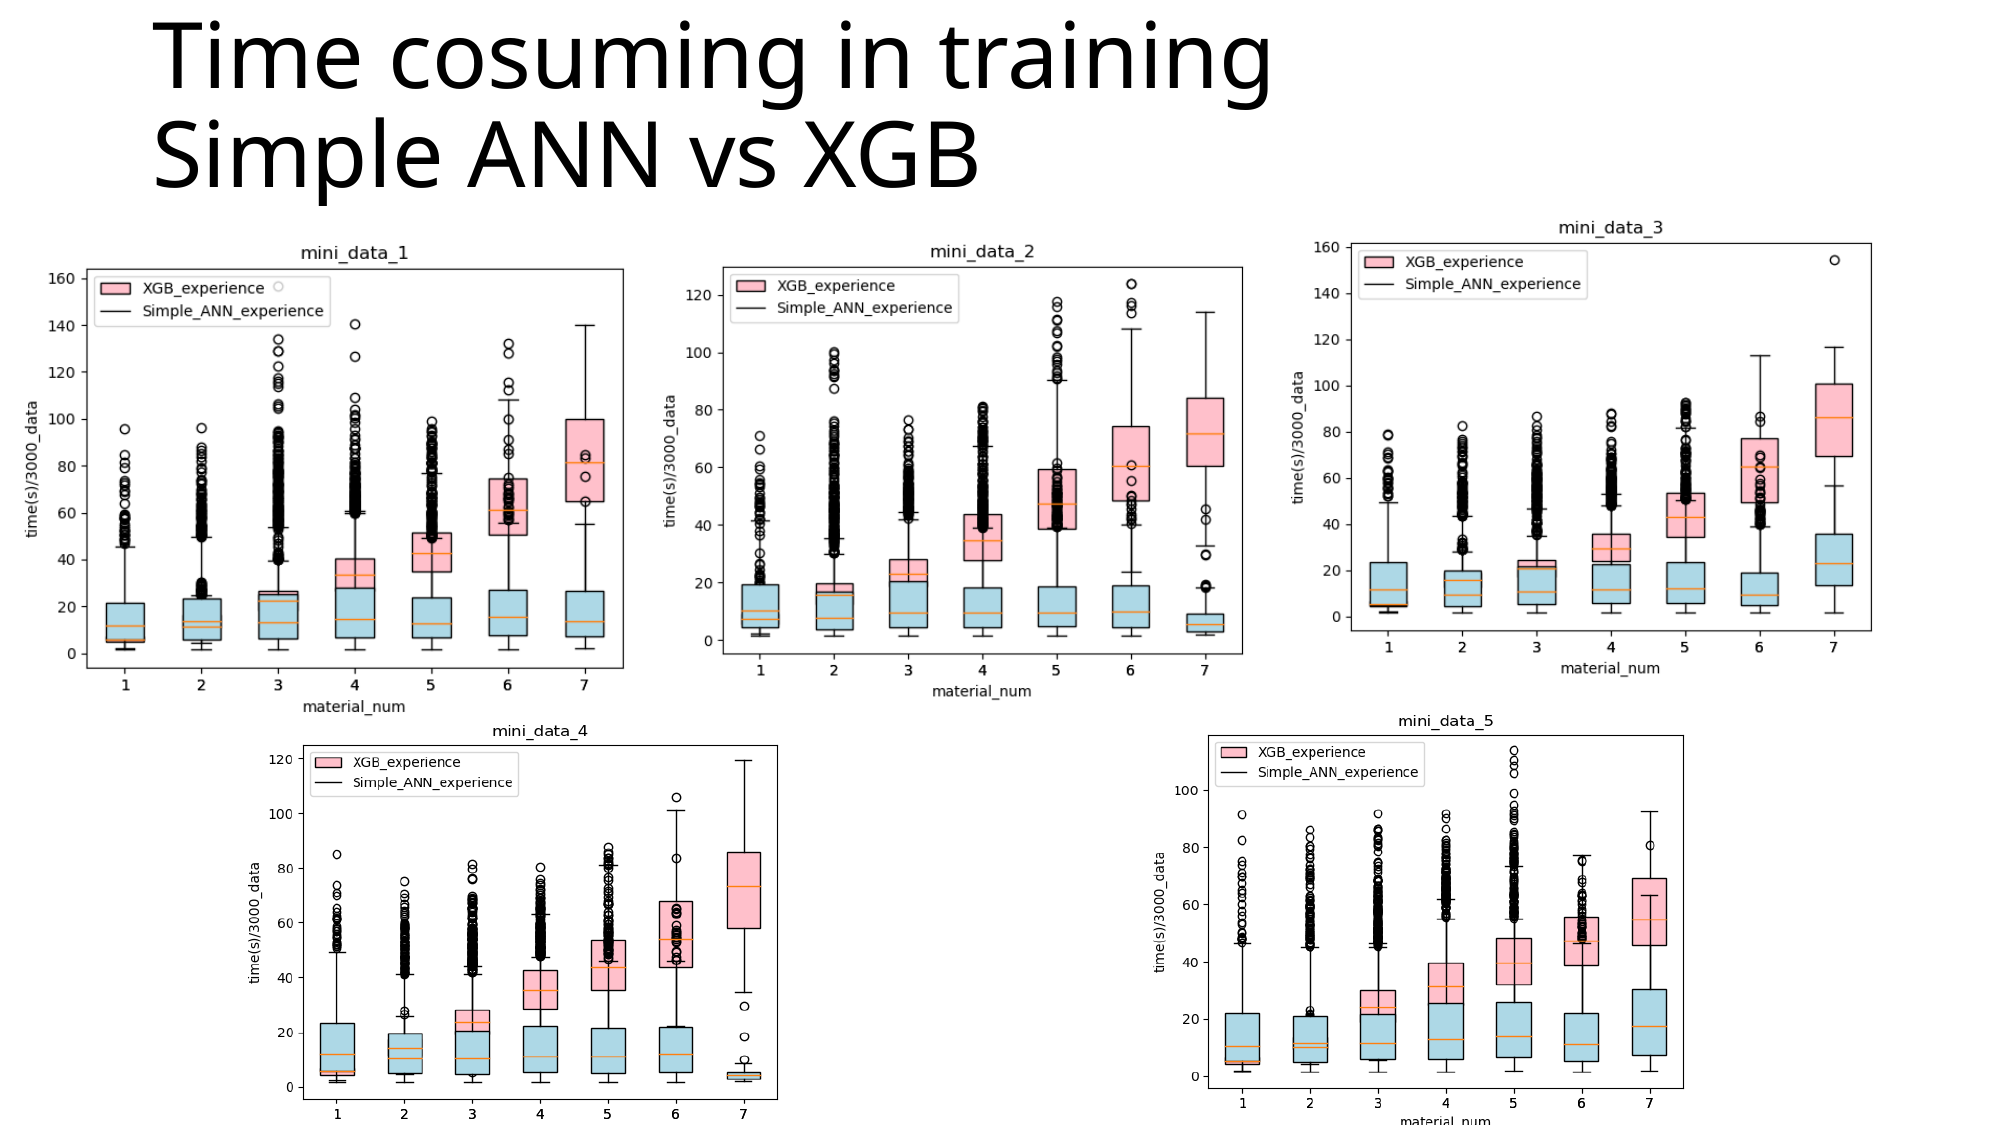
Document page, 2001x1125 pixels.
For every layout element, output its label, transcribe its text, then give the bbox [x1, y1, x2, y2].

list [226, 709, 838, 1125]
picture [0, 182, 1938, 1125]
title Time cosuming in training Simple ANN vs XGB [137, 0, 1863, 206]
